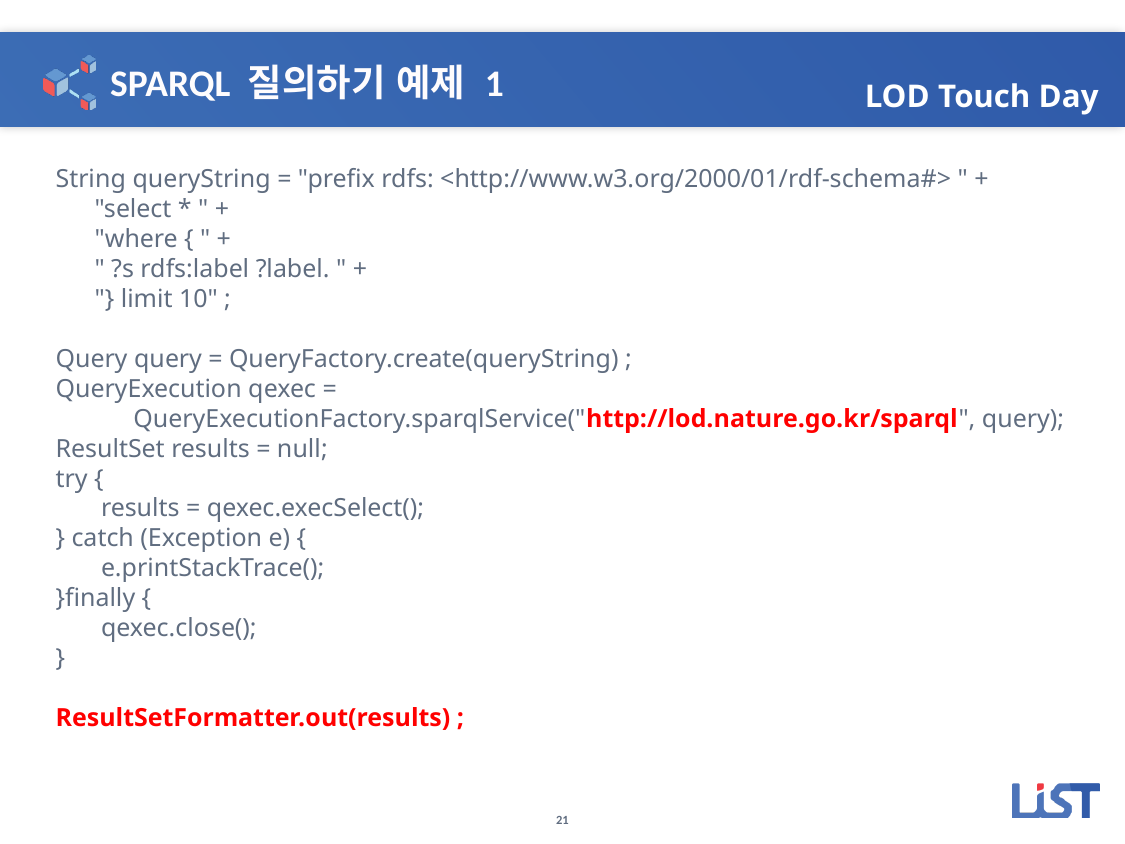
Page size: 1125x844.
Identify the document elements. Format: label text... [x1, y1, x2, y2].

text_box String queryString = "prefix rdfs: <http://www.w3.org/2000/01/rdf-schema#> " + "select * " + "where { " + " ?s rdfs:label ?label. " + "} limit 10" ; Query query = QueryFactory.create(queryString) ; QueryExecution qexec = QueryExecutionFactory.sparqlService("http://lod.nature.go.kr/sparql", query); ResultSet results = null; try { results = qexec.execSelect(); } catch (Exception e) { e.printStackTrace(); }finally { qexec.close(); } ResultSetFormatter.out(results) ; [40, 155, 1123, 739]
slide_number 21 [529, 779, 596, 827]
title SPARQL 질의하기 예제 1 [105, 44, 1080, 119]
